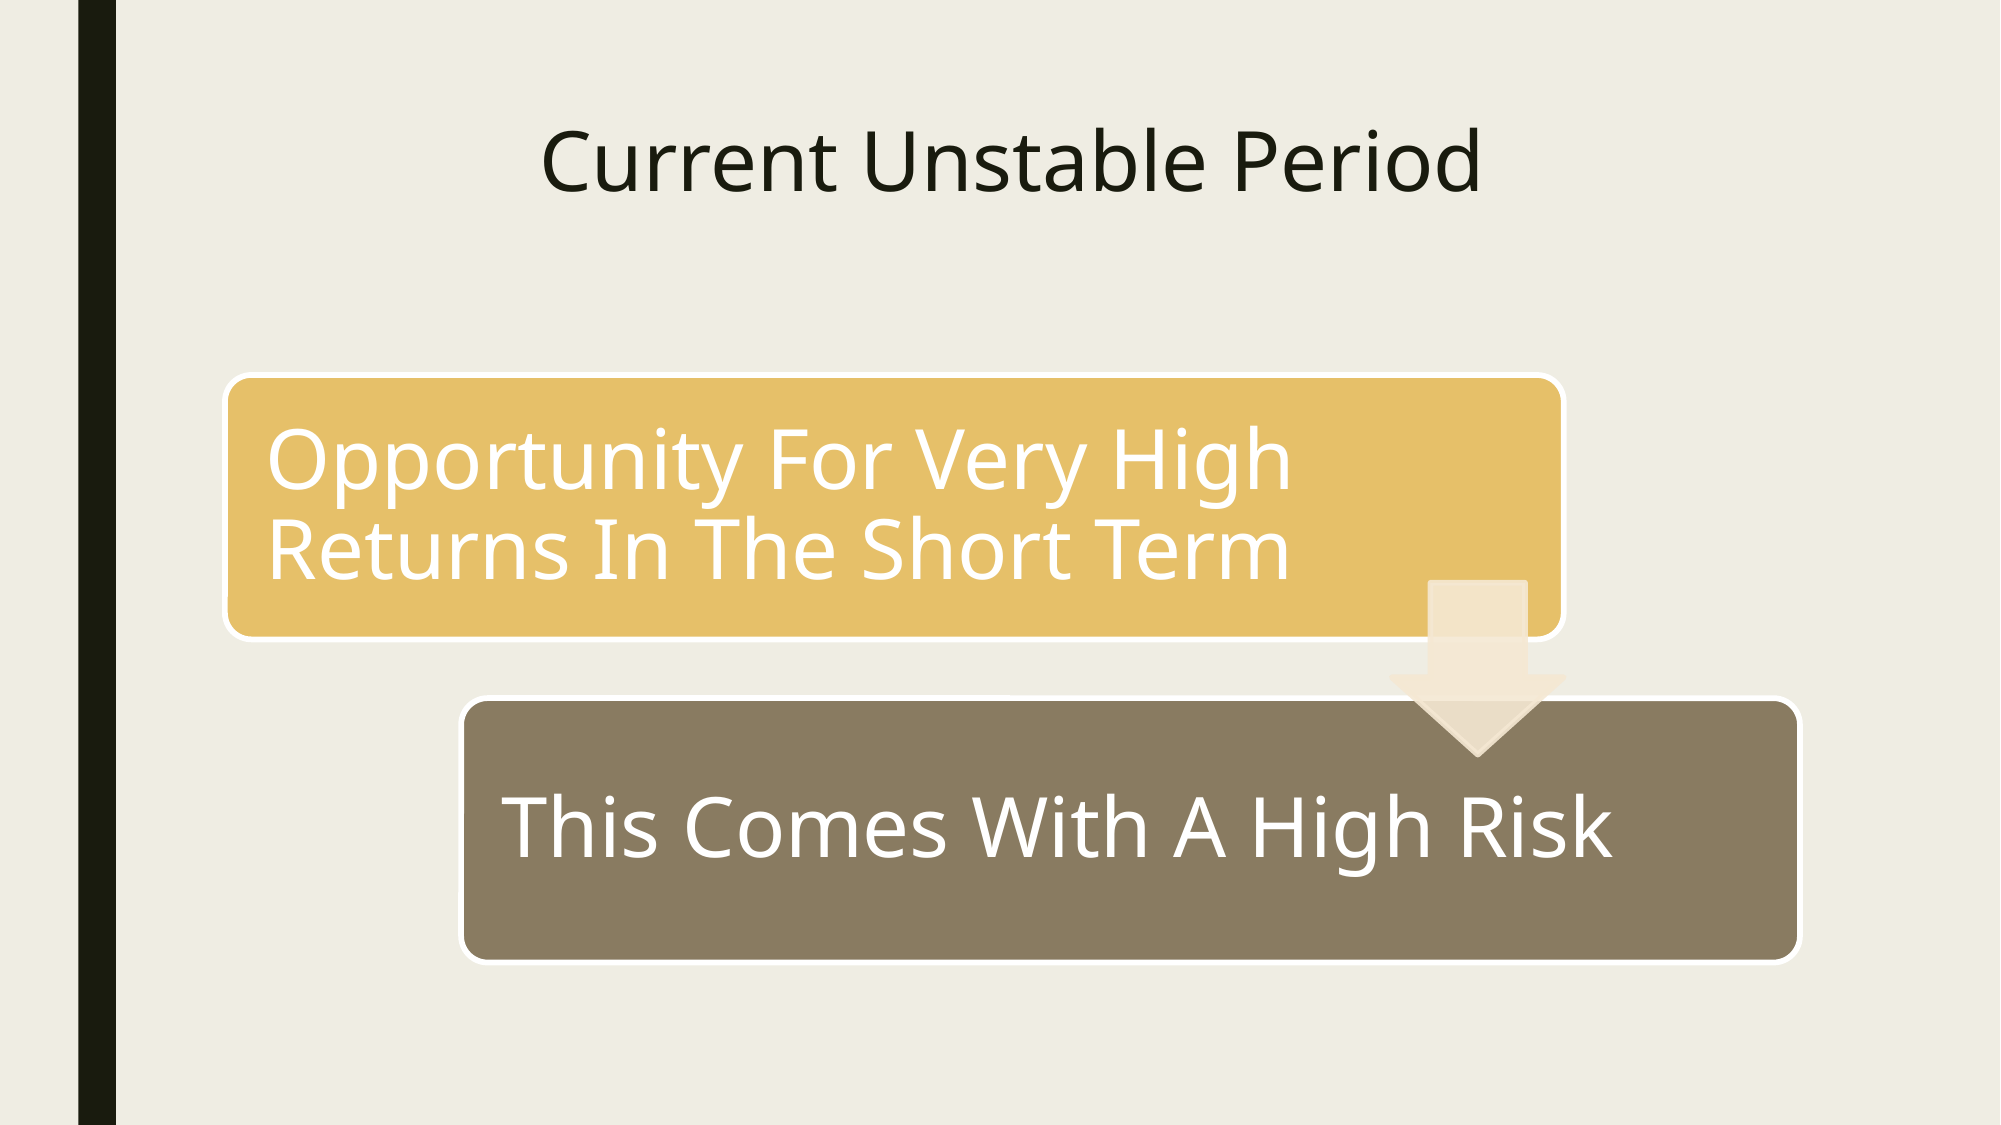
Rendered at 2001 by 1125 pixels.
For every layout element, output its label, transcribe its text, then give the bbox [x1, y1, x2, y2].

title Current Unstable Period [225, 112, 1800, 357]
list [224, 374, 1800, 963]
